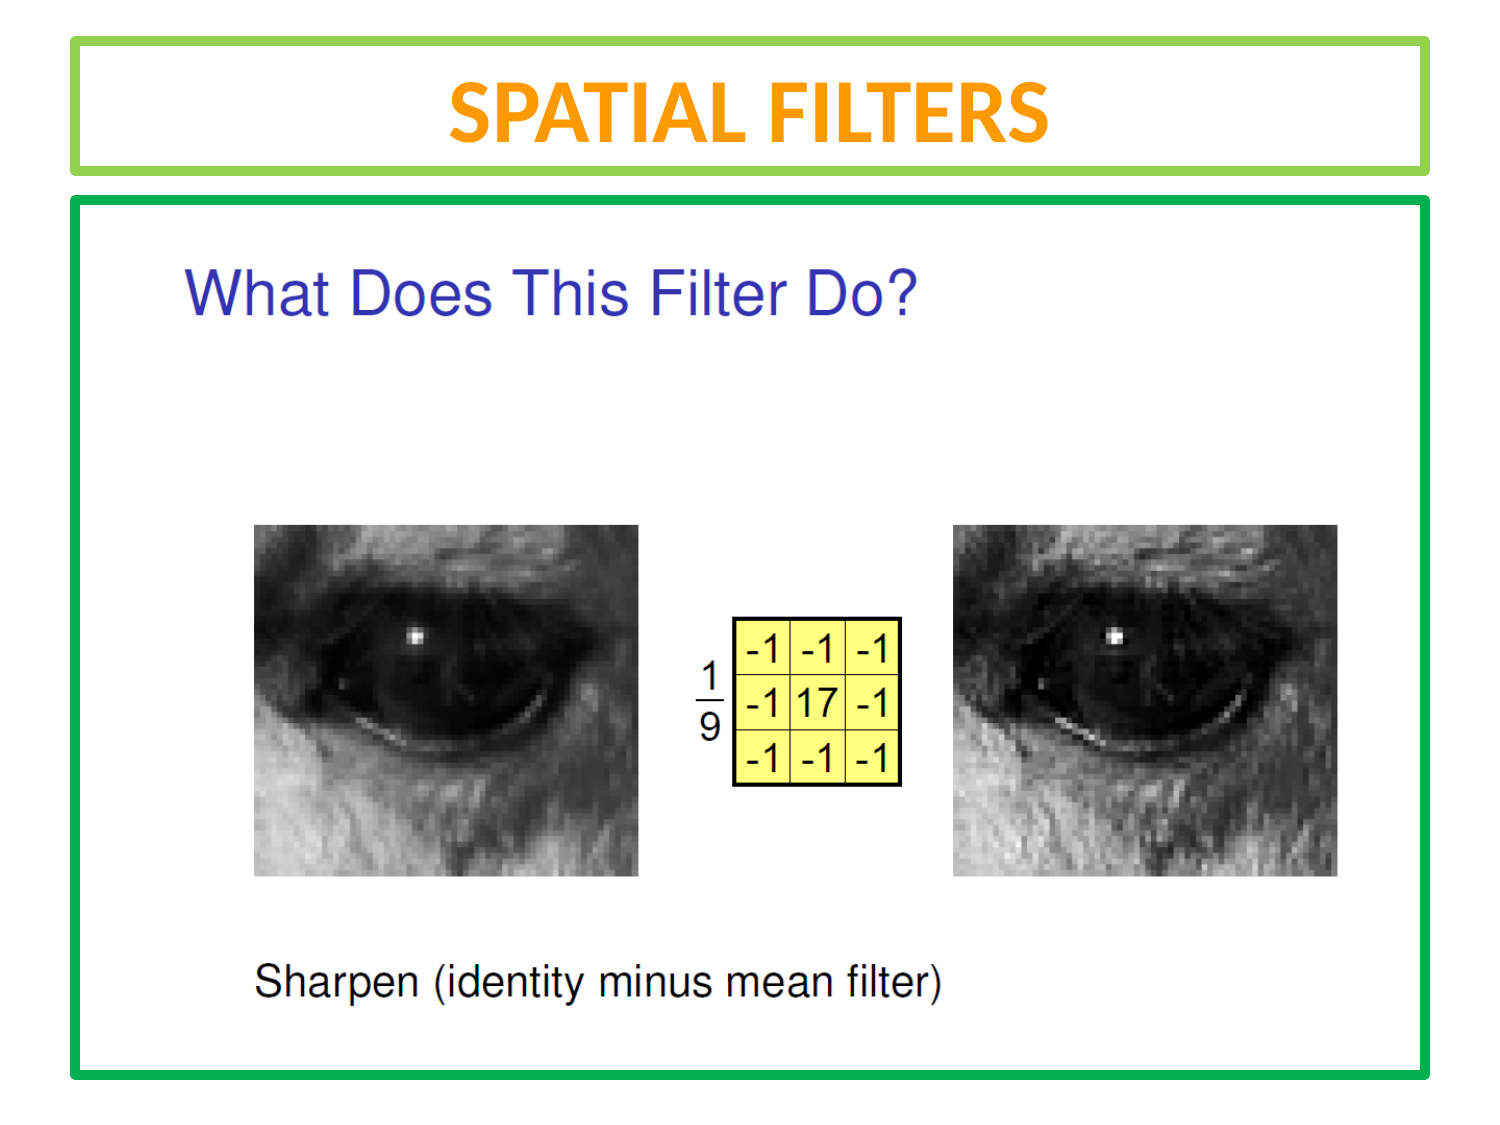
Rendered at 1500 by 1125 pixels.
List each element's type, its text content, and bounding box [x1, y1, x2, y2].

picture [177, 262, 1351, 1009]
text_box SPATIAL FILTERS [75, 41, 1425, 171]
text_box [75, 199, 1425, 1075]
